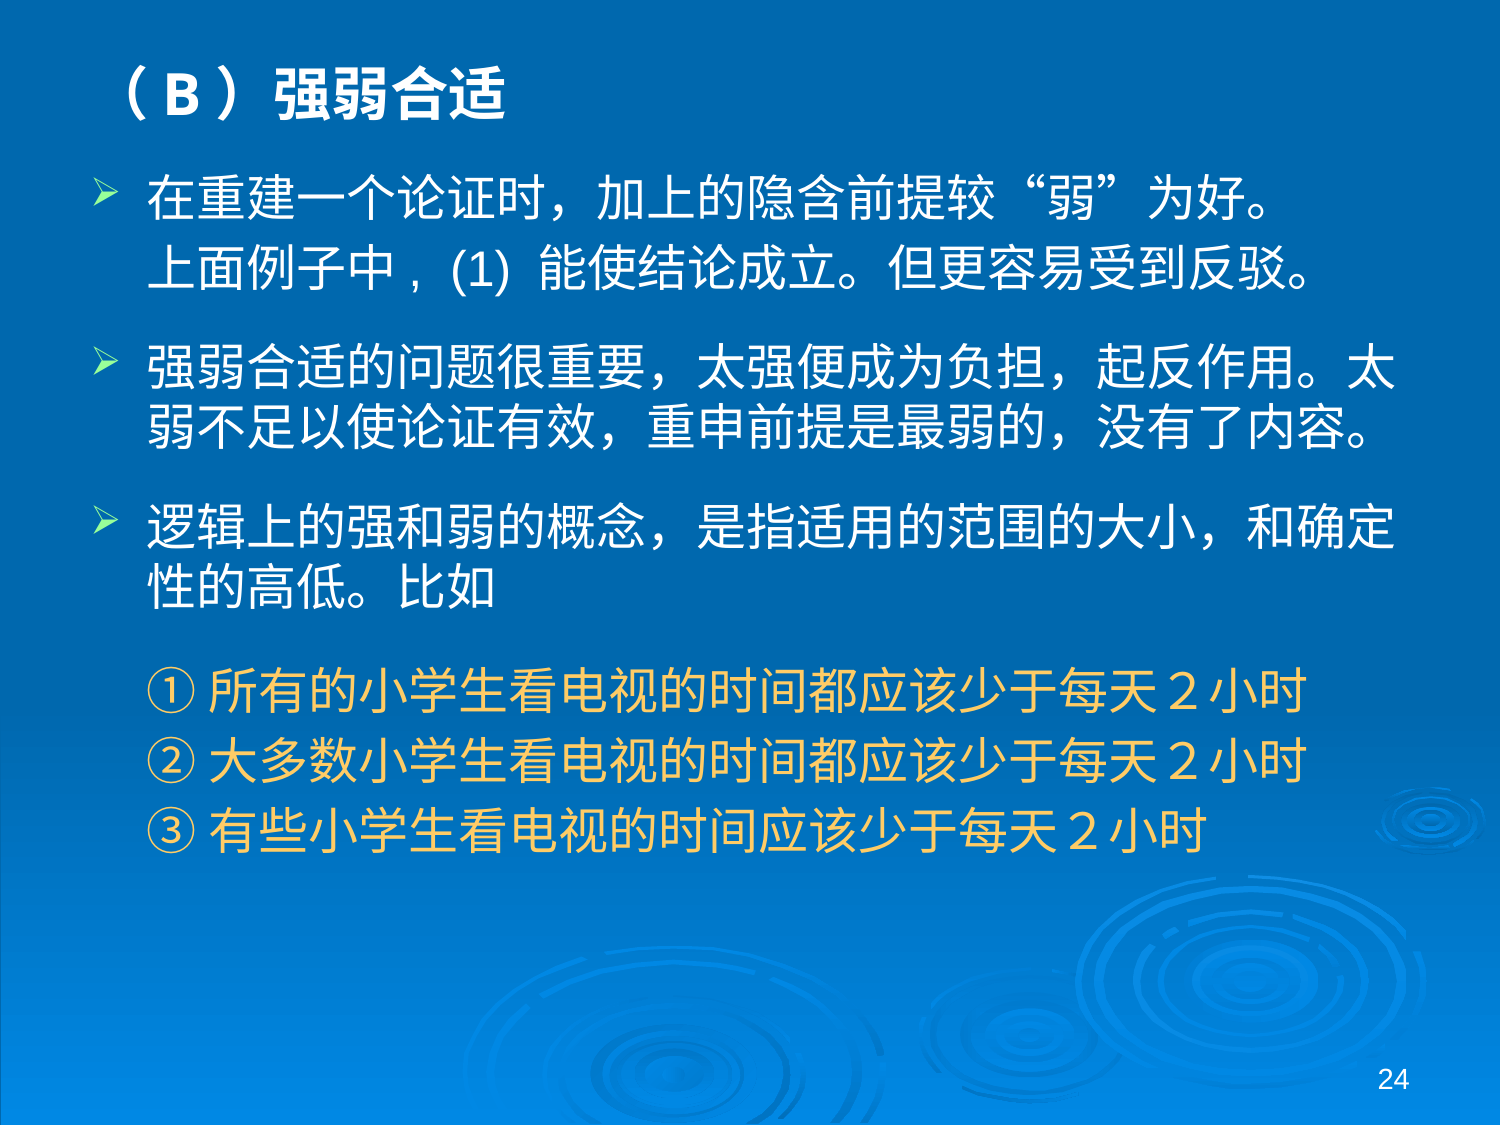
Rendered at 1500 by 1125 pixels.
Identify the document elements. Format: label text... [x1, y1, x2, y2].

list （B）强弱合适 在重建一个论证时，加上的隐含前提较“弱”为好。 上面例子中, (1) 能使结论成立。但更容易受到反驳。 强弱合适的问题很重要，太强便成为负担，起反作用。太弱不足以使论证有效，重申前提是最弱的，没有了内容。 逻辑上的强和弱的概念，是指适用的范围的大小，和确定性的高低。比如 ①所有的小学生看电视的时间都应该少于每天２小时 ②大多数小学生看电视的时间都应该少于每天２小时 ③有些小学生看电视的时间应该少于每天２小时 [75, 50, 1425, 1006]
slide_number 24 [1074, 1024, 1425, 1103]
